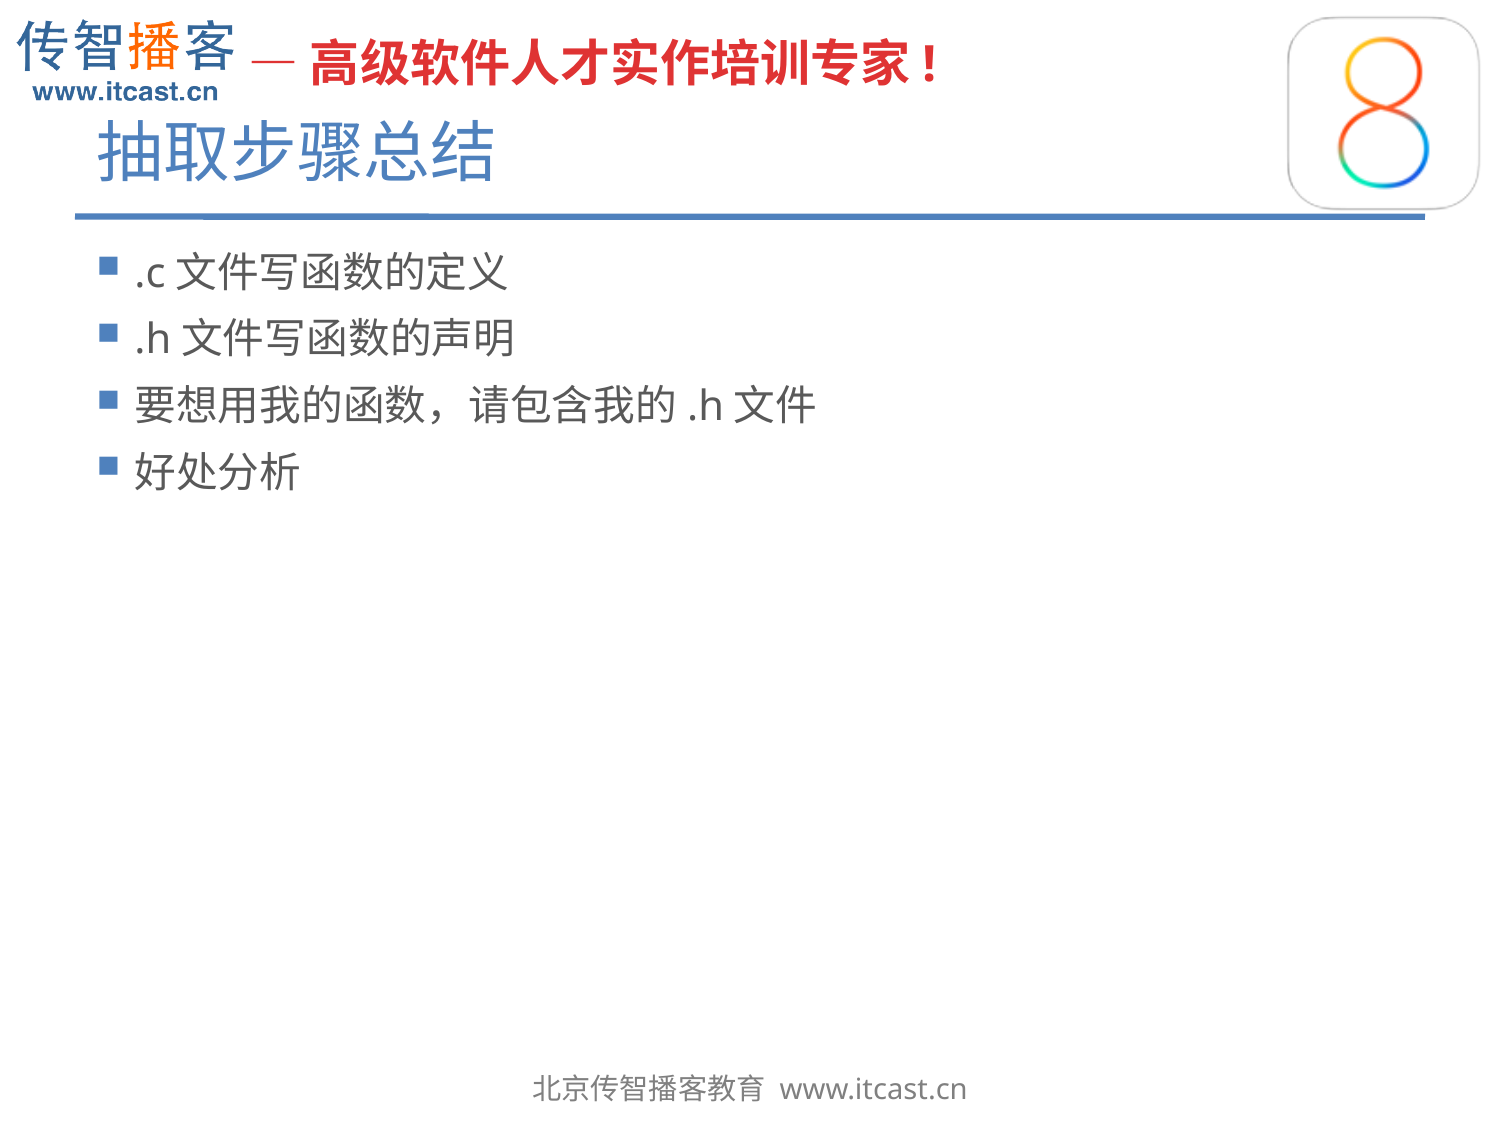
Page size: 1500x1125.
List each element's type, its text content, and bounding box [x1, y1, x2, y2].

picture [16, 19, 234, 101]
title 抽取步骤总结 [81, 102, 1416, 237]
list .c文件写函数的定义 .h文件写函数的声明 要想用我的函数，请包含我的.h文件 好处分析 [81, 237, 1416, 1005]
picture [1270, 0, 1497, 227]
